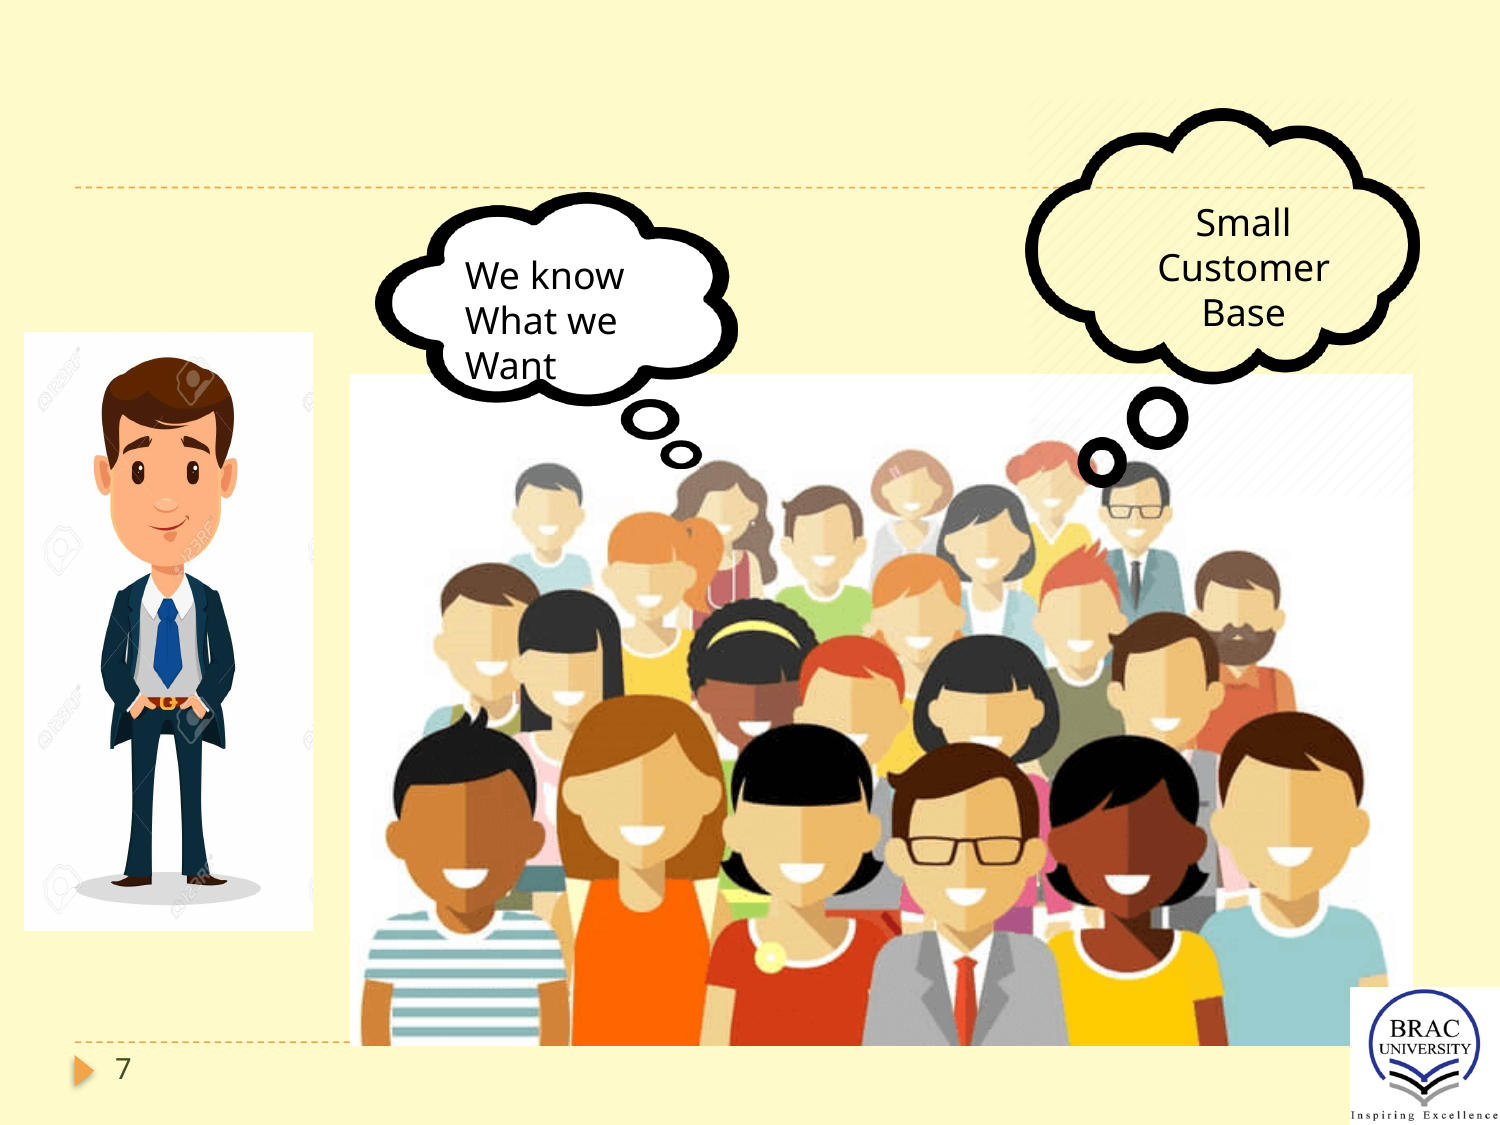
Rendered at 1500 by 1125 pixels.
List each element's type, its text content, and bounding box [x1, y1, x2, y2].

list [349, 374, 1413, 1046]
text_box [1024, 95, 1420, 501]
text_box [374, 191, 738, 470]
picture [1349, 987, 1500, 1125]
slide_number 7 [100, 1042, 426, 1103]
picture [24, 332, 313, 931]
